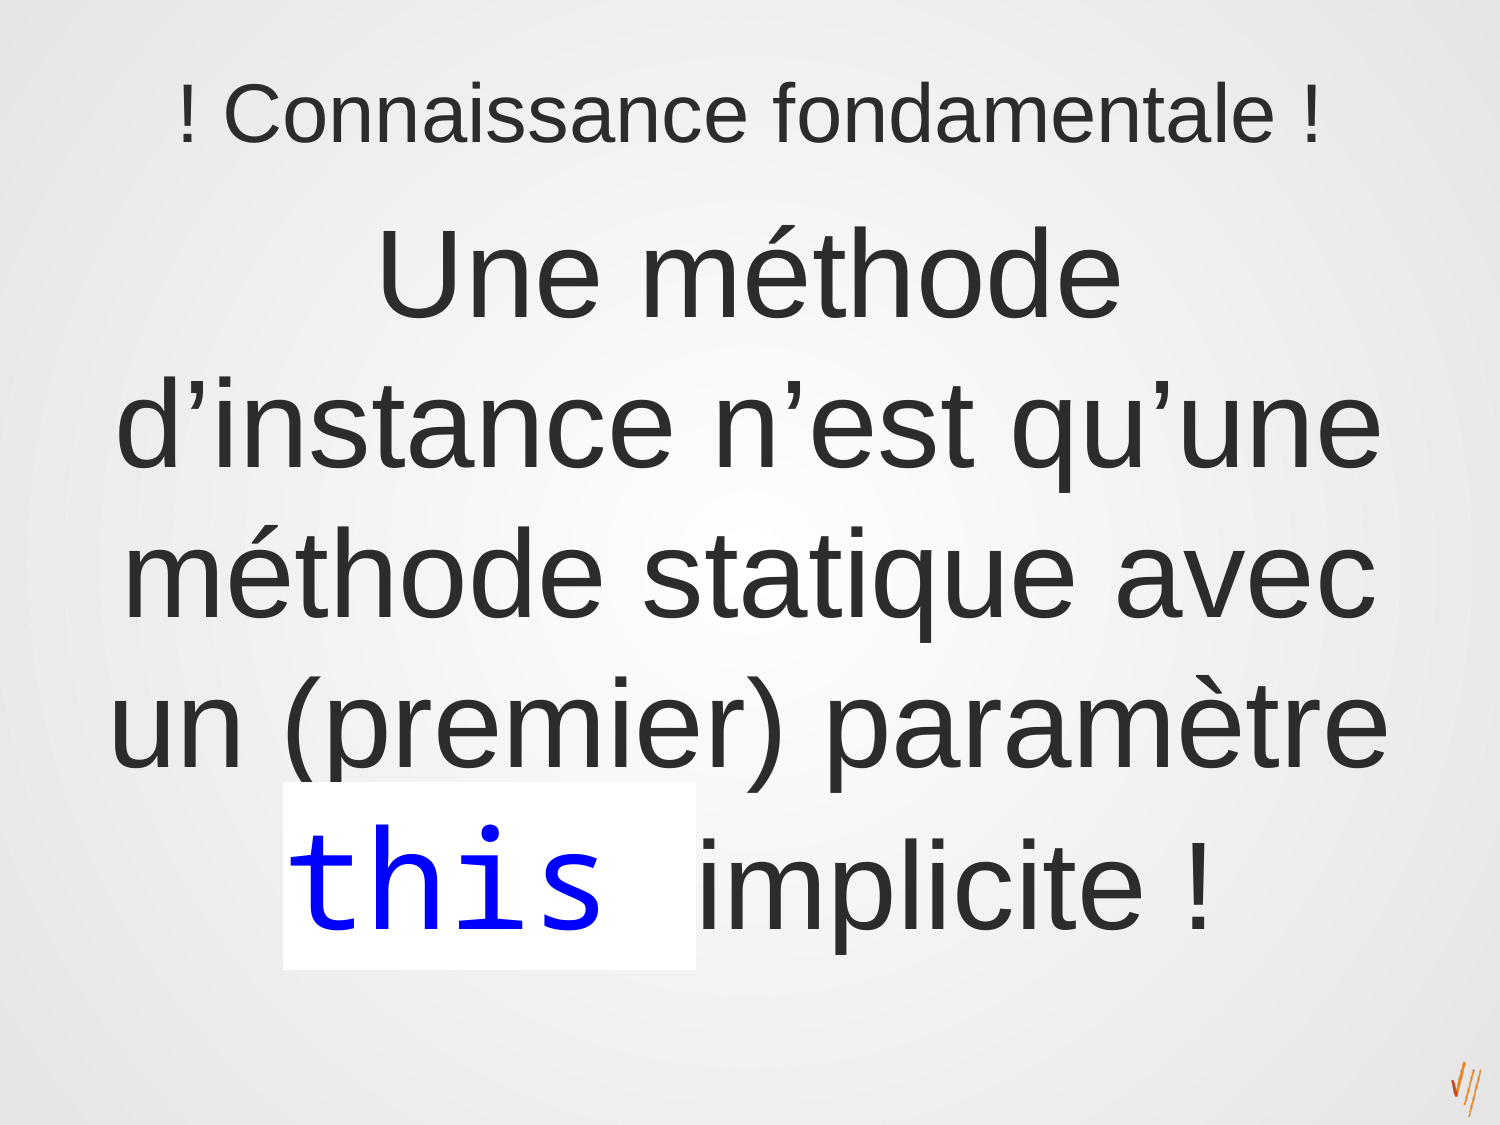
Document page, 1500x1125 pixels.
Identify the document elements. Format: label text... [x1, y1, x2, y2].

title ! Connaissance fondamentale ! [64, 30, 1436, 180]
list Une méthode d’instance n’est qu’une méthode statique avec un (premier) paramètre this implicite ! [75, 184, 1425, 994]
picture [1435, 1058, 1498, 1121]
